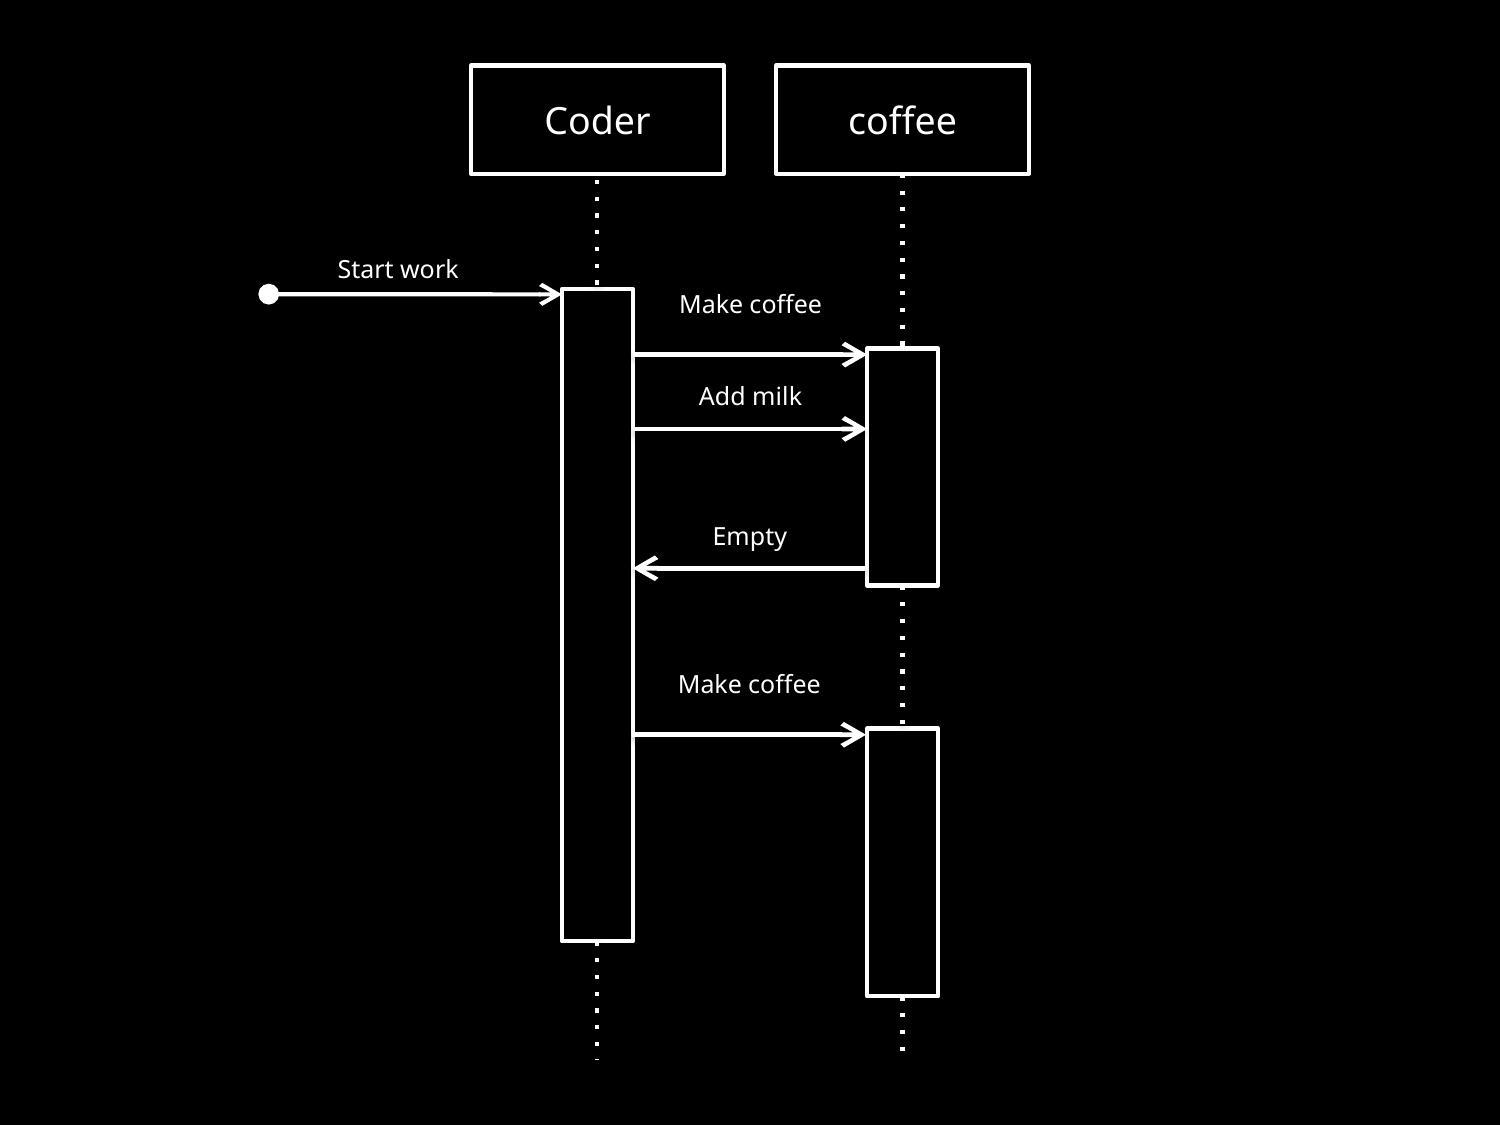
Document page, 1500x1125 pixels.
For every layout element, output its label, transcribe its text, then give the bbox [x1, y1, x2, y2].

text_box Unstructured content [272, 296, 559, 300]
text_box [0, 0, 1500, 1125]
